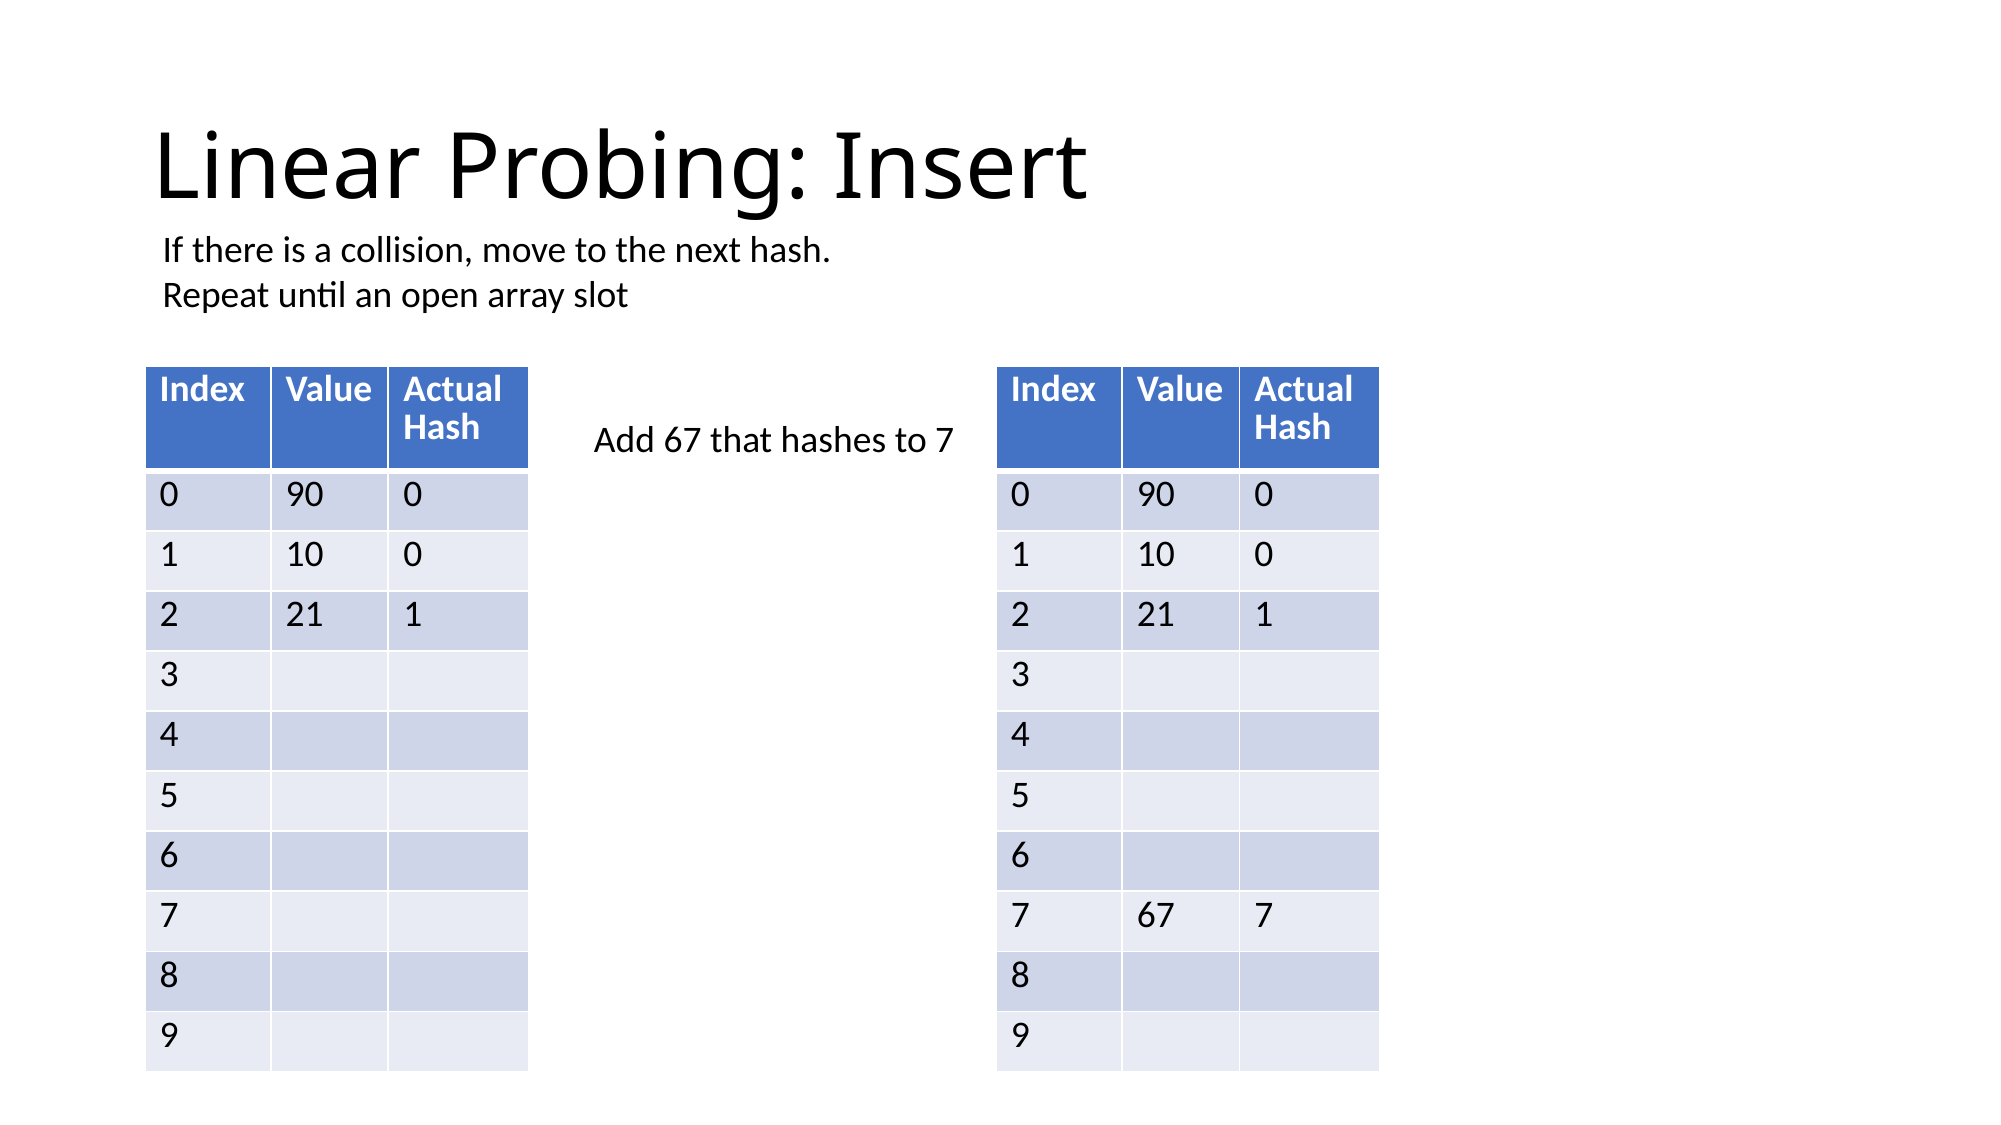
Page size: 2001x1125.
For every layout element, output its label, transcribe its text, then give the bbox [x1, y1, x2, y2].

table_cell [1123, 772, 1239, 830]
table_cell [389, 772, 528, 830]
table_cell 67 [1123, 892, 1239, 951]
table_cell [1123, 1012, 1239, 1071]
table_cell 8 [997, 952, 1121, 1011]
table_cell 21 [1123, 592, 1239, 650]
table_cell [272, 652, 387, 710]
table_cell 4 [997, 712, 1121, 770]
table_cell 3 [997, 652, 1121, 710]
table_cell [1123, 712, 1239, 770]
title Linear Probing: Insert [137, 59, 1863, 278]
table_cell [389, 952, 528, 1011]
table_cell 5 [146, 772, 270, 830]
table_cell [389, 832, 528, 890]
table_header Value [272, 367, 387, 468]
table_header Index [146, 367, 270, 468]
table_cell 1 [997, 532, 1121, 590]
table_cell 9 [997, 1012, 1121, 1071]
table_cell 0 [146, 474, 270, 530]
table_cell 0 [997, 474, 1121, 530]
table_cell 1 [146, 532, 270, 590]
table_cell [389, 892, 528, 951]
table_cell [1240, 952, 1379, 1011]
table_cell 3 [146, 652, 270, 710]
text_box If there is a collision, move to the next hash. Repeat until an open array slot [147, 218, 1275, 323]
table_cell 21 [272, 592, 387, 650]
table_cell [1240, 712, 1379, 770]
table_header Value [1123, 367, 1239, 468]
table_cell [1240, 832, 1379, 890]
table_cell [1240, 1012, 1379, 1071]
table_cell 6 [146, 832, 270, 890]
table_cell [272, 832, 387, 890]
table_cell 6 [997, 832, 1121, 890]
table_cell 2 [997, 592, 1121, 650]
table_cell 9 [146, 1012, 270, 1071]
table_cell [1123, 832, 1239, 890]
table_cell 0 [389, 474, 528, 530]
table_cell 7 [997, 892, 1121, 951]
table_header Index [997, 367, 1121, 468]
table_cell [389, 652, 528, 710]
table_cell 10 [272, 532, 387, 590]
table_cell 8 [146, 952, 270, 1011]
table_cell 7 [1240, 892, 1379, 951]
table_cell 2 [146, 592, 270, 650]
table_cell [389, 712, 528, 770]
table_cell [272, 712, 387, 770]
table_cell 90 [272, 474, 387, 530]
table_cell 1 [1240, 592, 1379, 650]
table_cell 7 [146, 892, 270, 951]
table_cell 0 [1240, 532, 1379, 590]
table_cell [272, 1012, 387, 1071]
text_box Add 67 that hashes to 7 [579, 407, 970, 513]
table_cell [389, 1012, 528, 1071]
table_cell [1123, 952, 1239, 1011]
table_header Actual Hash [389, 367, 528, 468]
table_cell [272, 892, 387, 951]
table_cell 90 [1123, 474, 1239, 530]
table_cell 4 [146, 712, 270, 770]
table_cell 0 [1240, 474, 1379, 530]
table_cell 5 [997, 772, 1121, 830]
table_cell [1240, 652, 1379, 710]
table_cell 1 [389, 592, 528, 650]
table_cell 10 [1123, 532, 1239, 590]
table_cell [1240, 772, 1379, 830]
table_cell [1123, 652, 1239, 710]
table_cell [272, 772, 387, 830]
table_header Actual Hash [1240, 367, 1379, 468]
table_cell 0 [389, 532, 528, 590]
table_cell [272, 952, 387, 1011]
